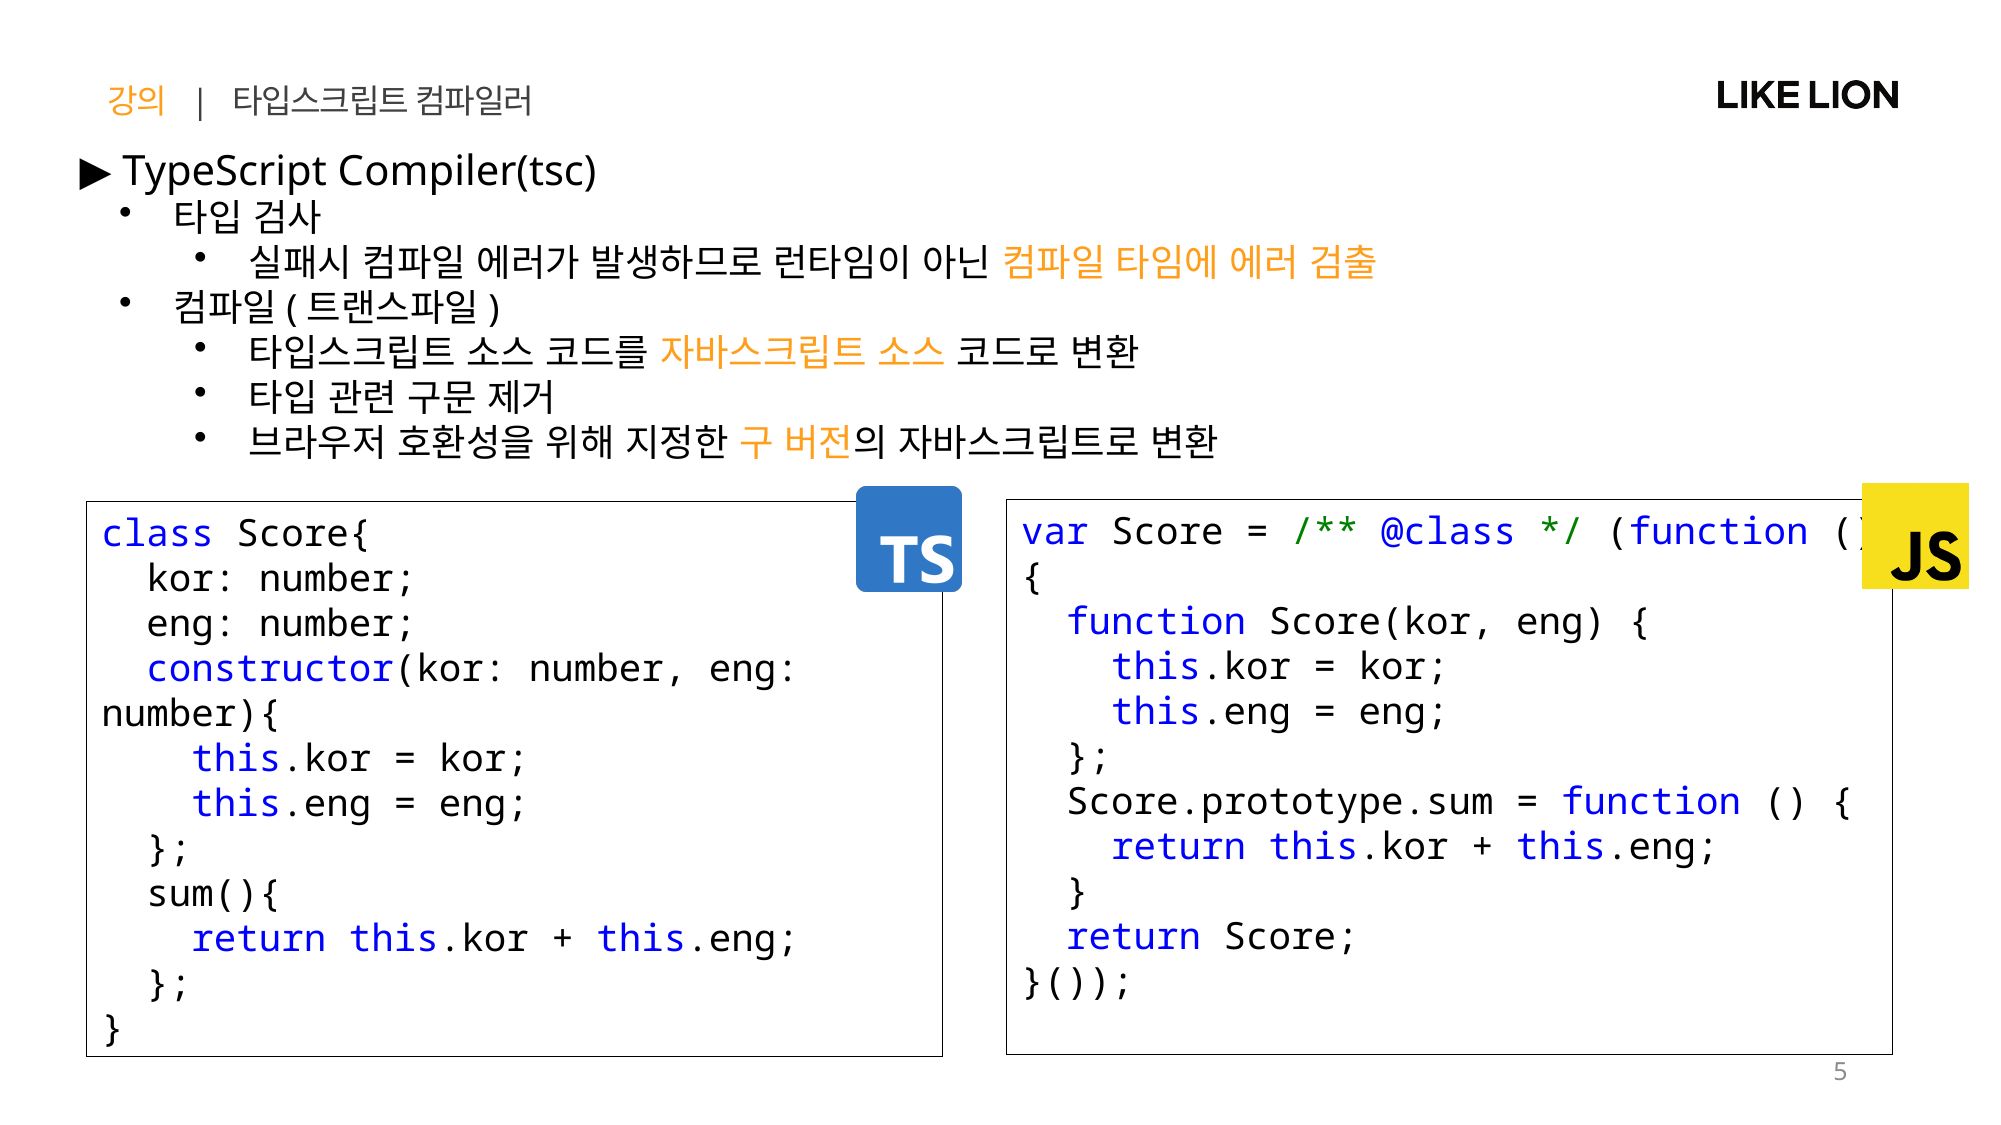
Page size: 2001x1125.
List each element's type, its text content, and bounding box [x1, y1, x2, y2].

text_box class Score{ kor: number; eng: number; constructor(kor: number, eng: number){ this.kor = kor; this.eng = eng; }; sum(){ return this.kor + this.eng; }; } [86, 501, 943, 1057]
picture [1718, 80, 1898, 109]
text_box 강의 | 타입스크립트 컴파일러 [92, 72, 866, 128]
picture [856, 486, 962, 593]
picture [1862, 483, 1969, 590]
text_box TypeScript Compiler(tsc) 타입 검사 실패시 컴파일 에러가 발생하므로 런타임이 아닌 컴파일 타임에 에러 검출 컴파일(트랜스파일) 타입스크립트 소스 코드를 자바스크립트 소스 코드로 변환 타입 관련 구문 제거 브라우저 호환성을 위해 지정한 구 버전의 자바스크립트로 변환 [64, 136, 1436, 472]
text_box var Score = /** @class */ (function () { function Score(kor, eng) { this.kor = kor; this.eng = eng; }; Score.prototype.sum = function () { return this.kor + this.eng; } return Score; }()); [1006, 499, 1893, 1055]
slide_number 5 [1412, 1055, 1863, 1103]
